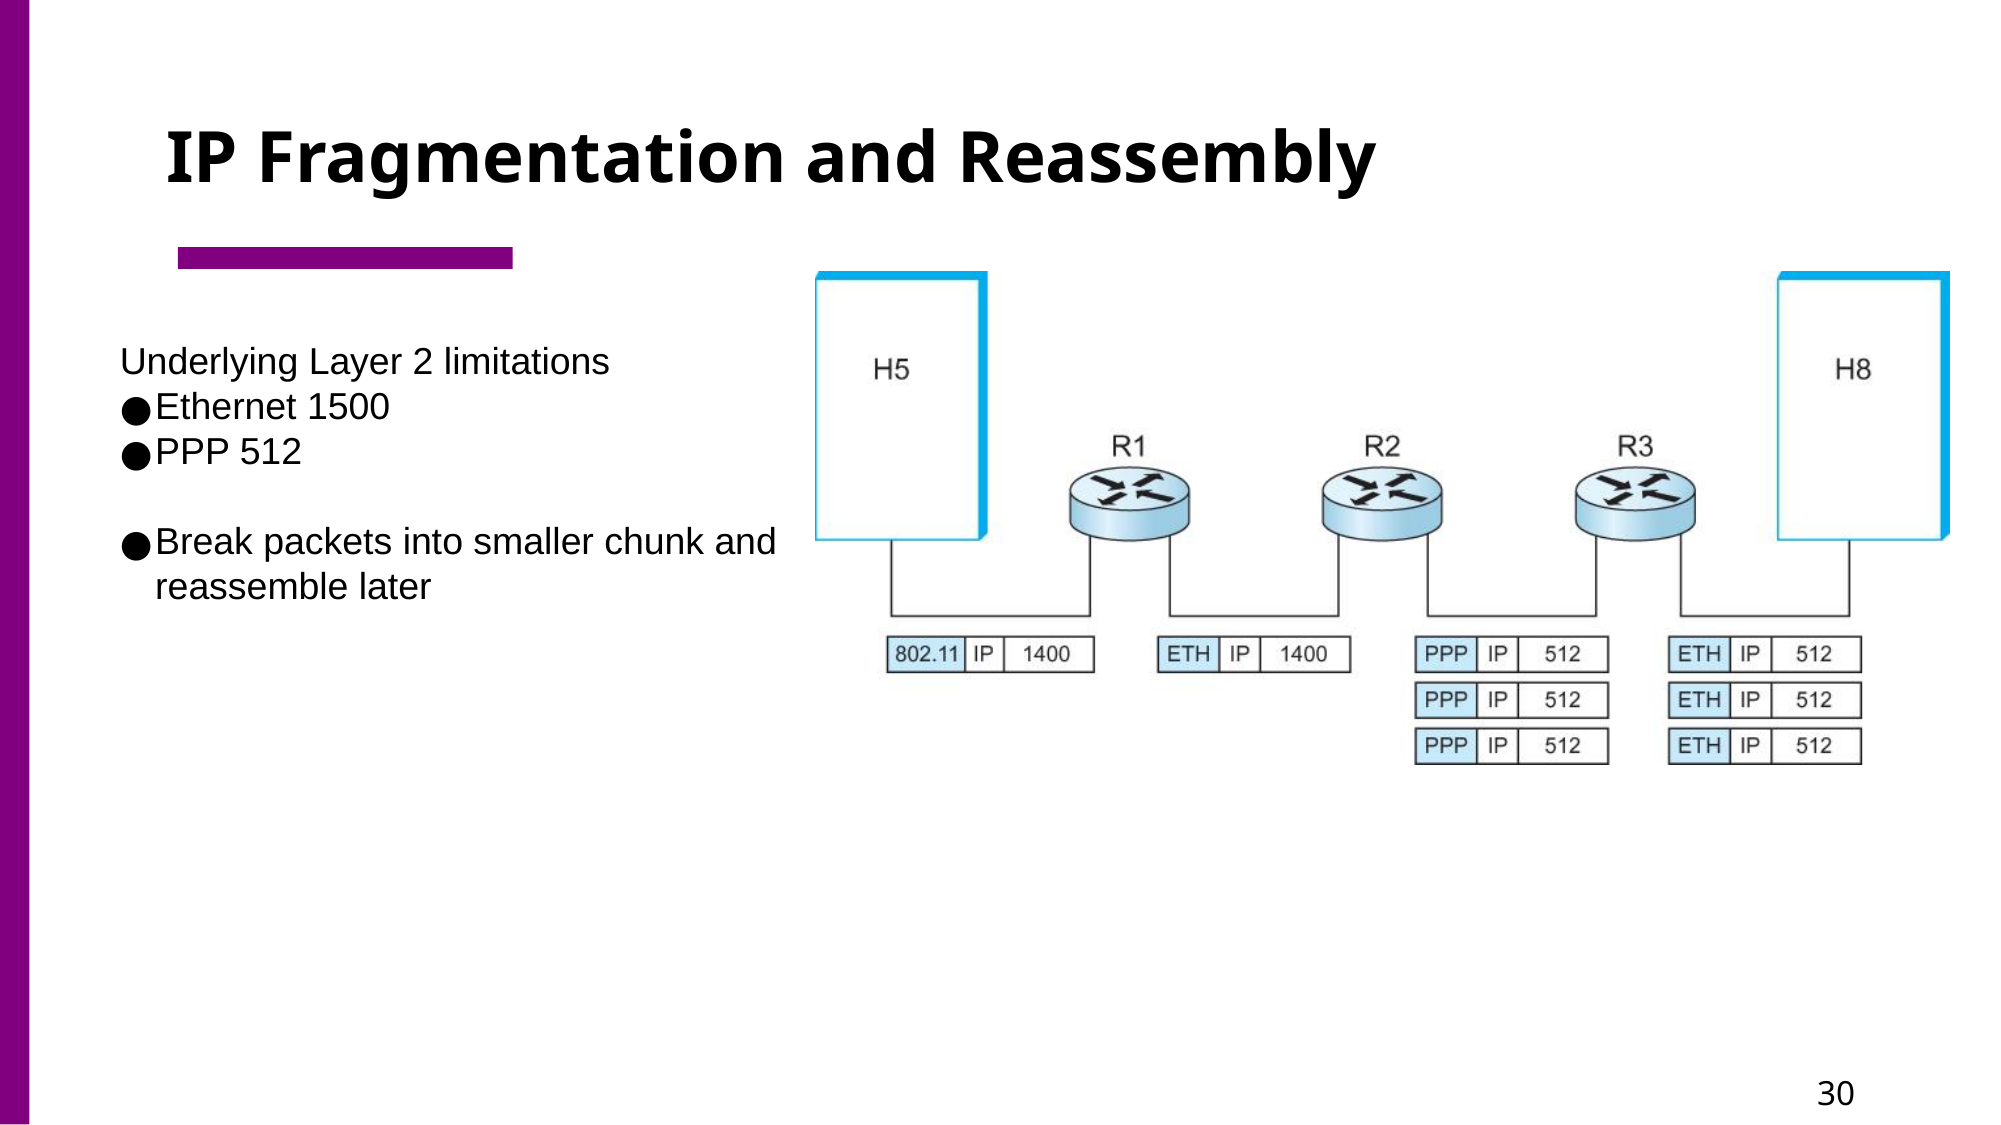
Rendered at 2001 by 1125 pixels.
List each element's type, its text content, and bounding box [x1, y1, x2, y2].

text_box IP Fragmentation and Reassembly [151, 0, 1849, 212]
text_box Underlying Layer 2 limitations Ethernet 1500 PPP 512 Break packets into smaller chunk and reassemble later [104, 329, 803, 681]
picture [815, 271, 1951, 766]
